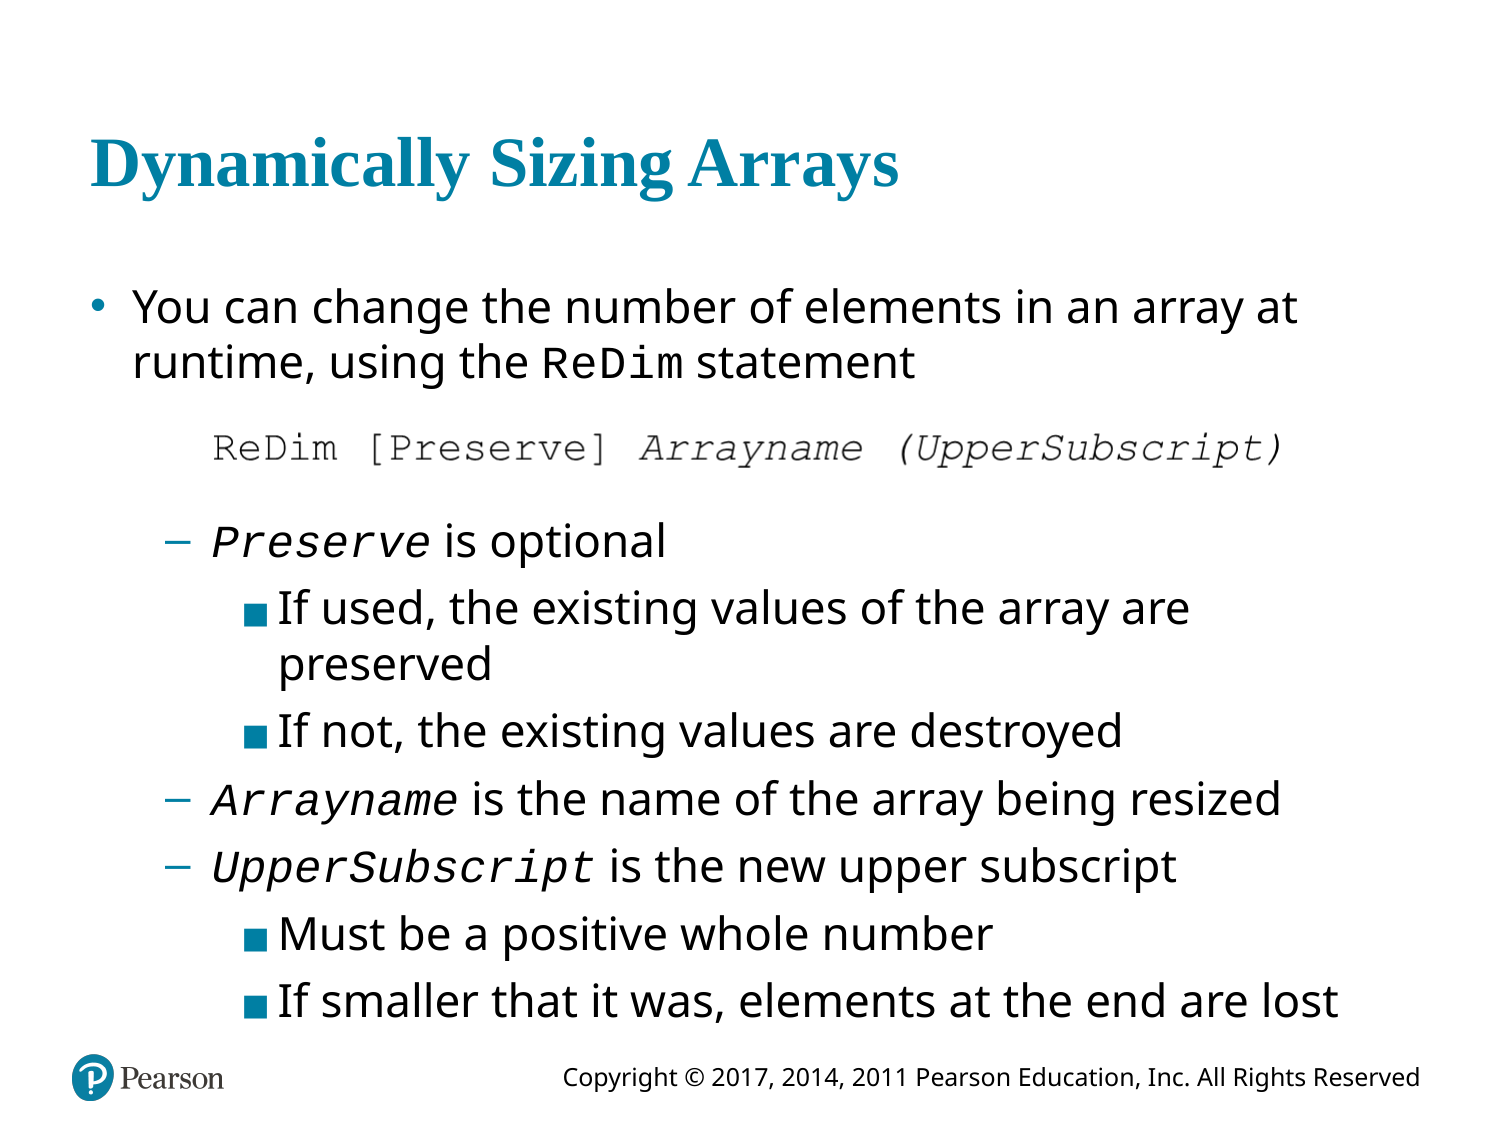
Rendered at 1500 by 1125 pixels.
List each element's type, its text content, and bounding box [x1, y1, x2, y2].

picture [72, 1054, 88, 1070]
list You can change the number of elements in an array at runtime, using the R e D i m statement [75, 262, 1323, 496]
picture [80, 1063, 106, 1088]
picture [187, 409, 1313, 499]
picture [98, 1054, 224, 1101]
title Dynamically Sizing Arrays [75, 0, 1425, 216]
picture [72, 1087, 83, 1101]
list Preserve is optional If used, the existing values of the array are preserved If not, the existing values are destroyed Arrayname is the name of the array being resized UpperSubscript is the new upper subscript Must be a positive whole number If smaller that it was, elements at the end are lost [75, 496, 1386, 1003]
